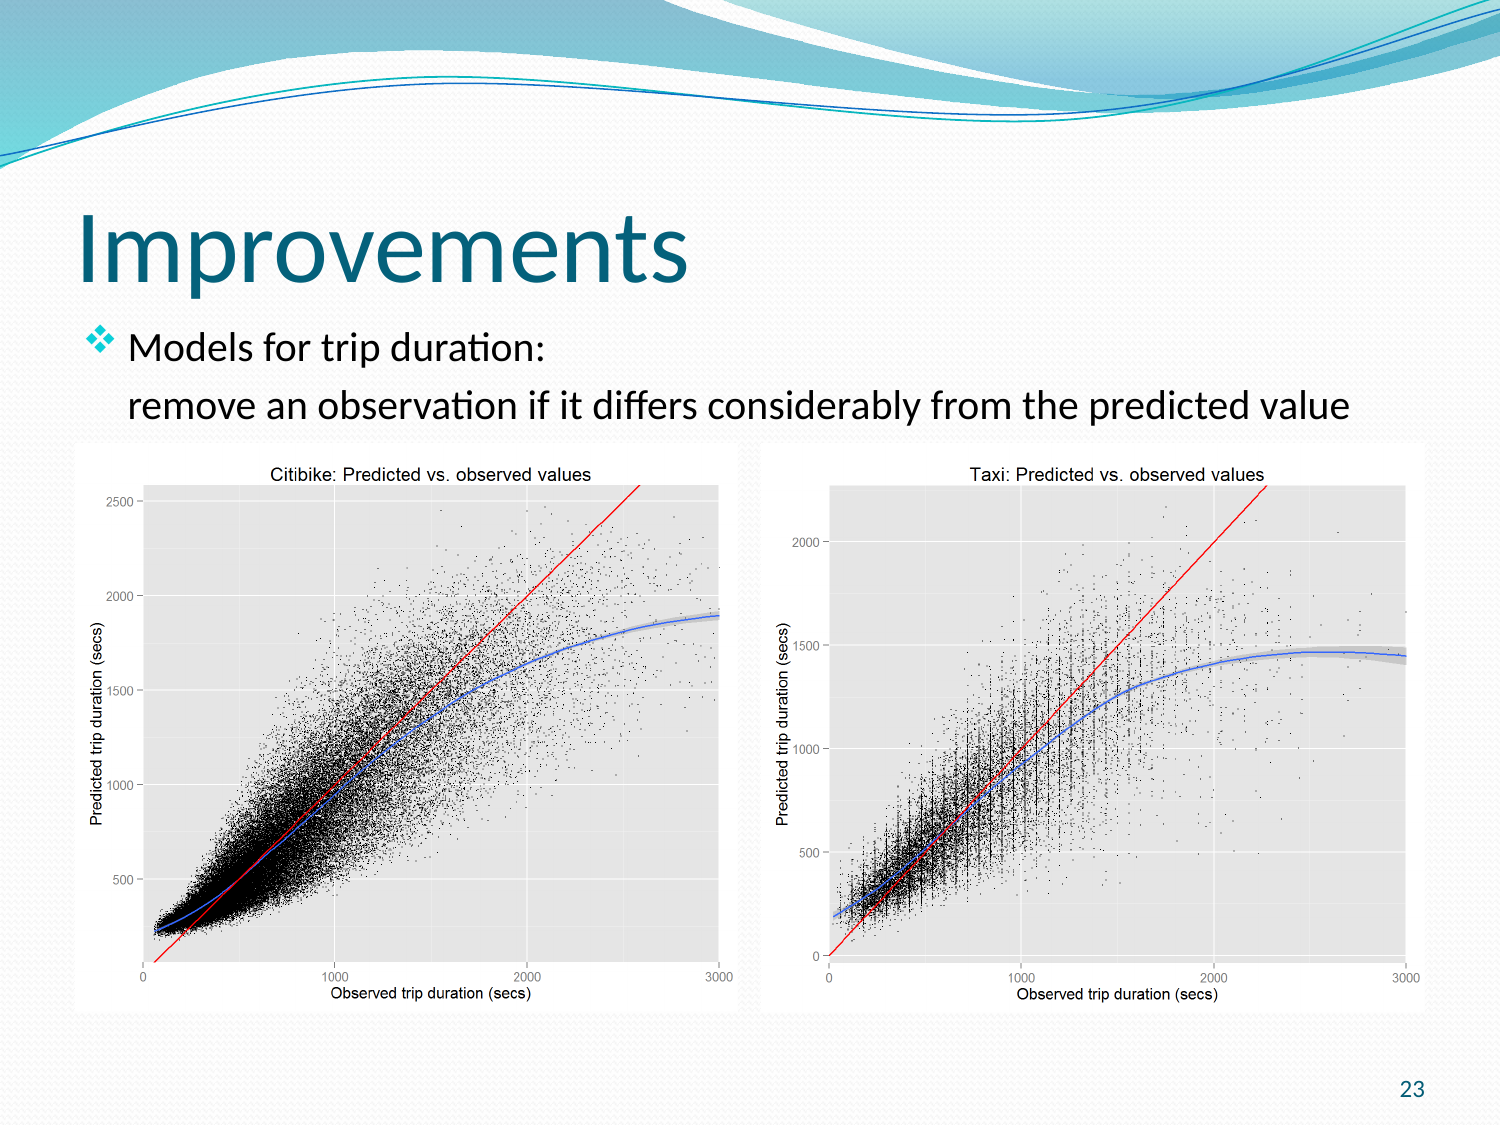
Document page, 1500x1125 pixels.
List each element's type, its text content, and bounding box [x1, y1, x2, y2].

slide_number 23 [1299, 1042, 1425, 1103]
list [761, 443, 1426, 1013]
title Improvements [75, 115, 1425, 303]
list Models for trip duration: remove an observation if it differs considerably from the predicted value [75, 326, 1424, 433]
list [74, 443, 738, 1013]
